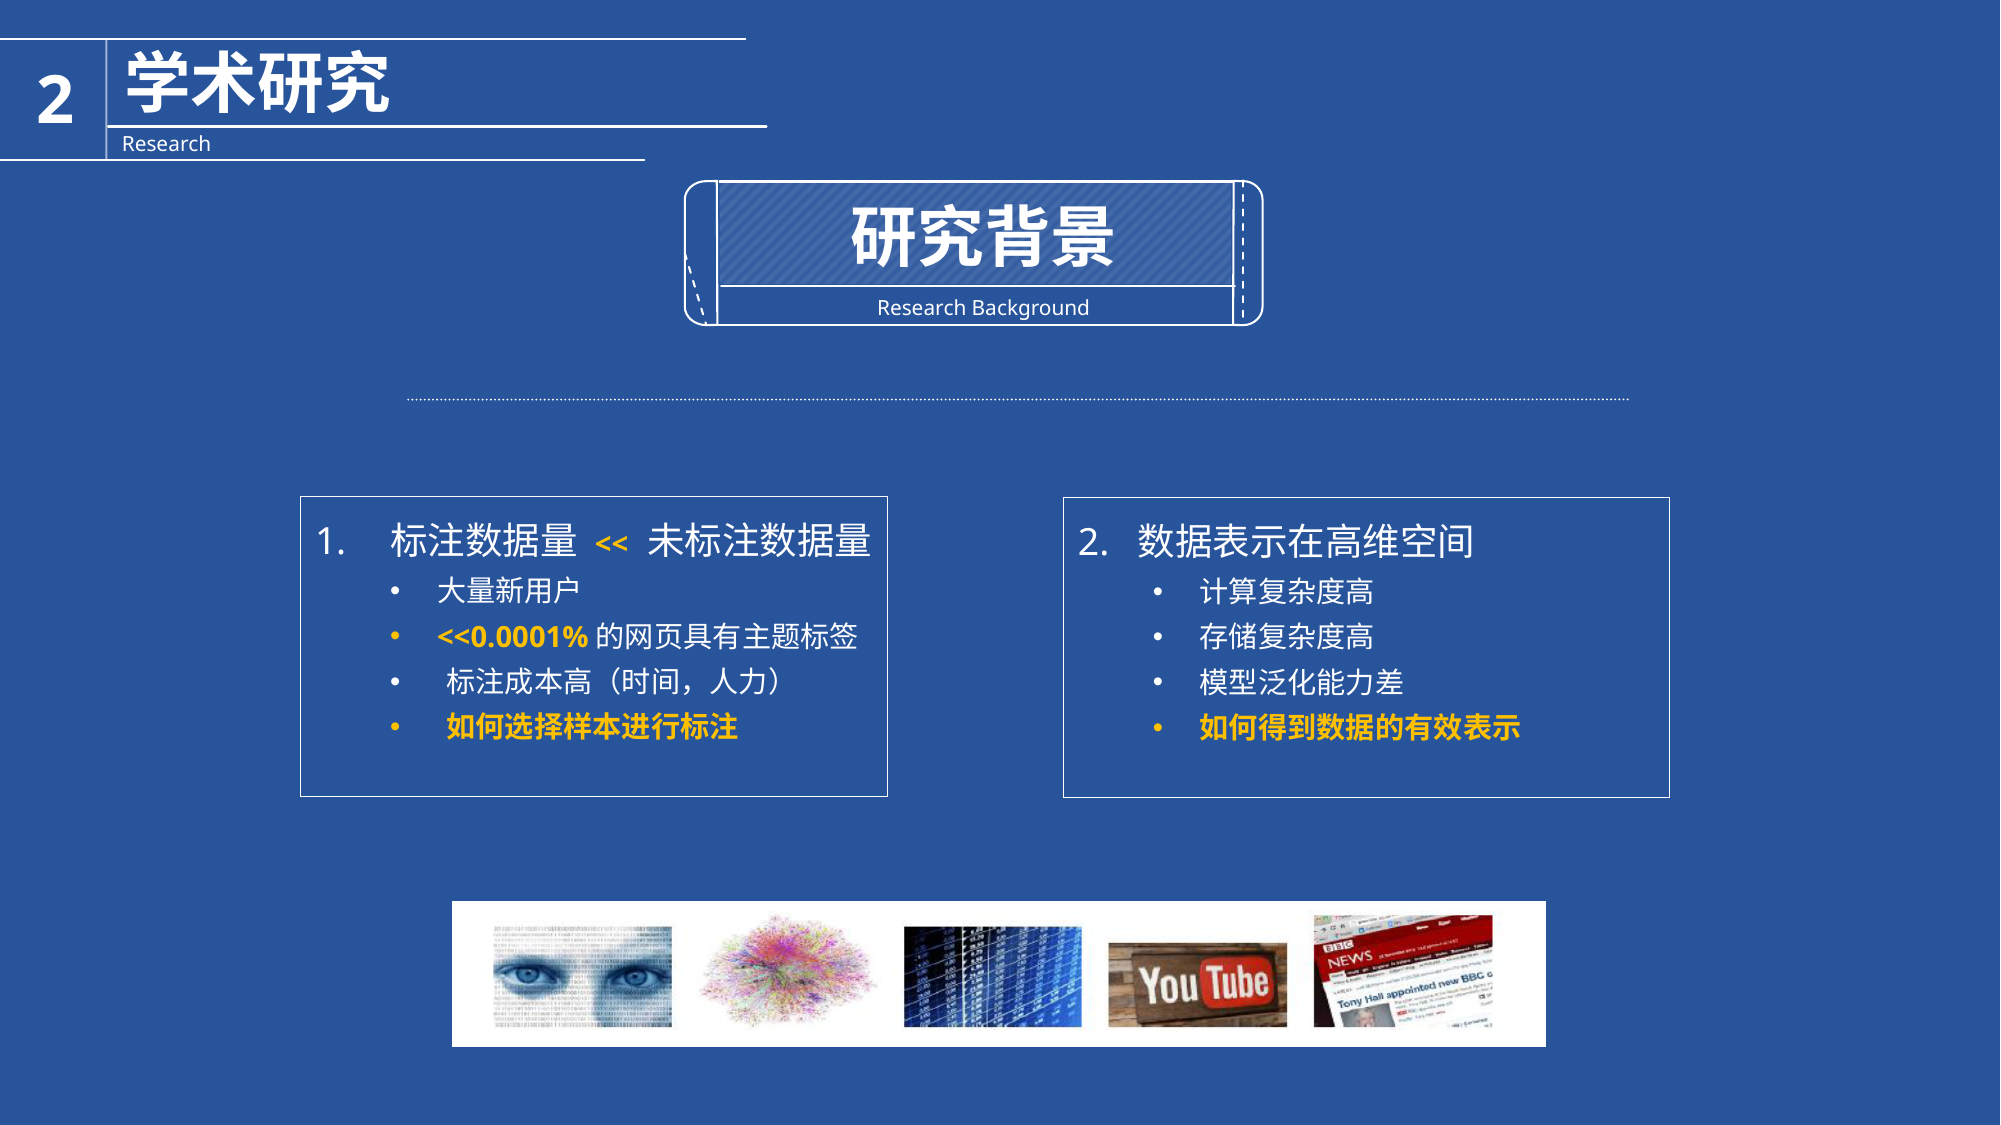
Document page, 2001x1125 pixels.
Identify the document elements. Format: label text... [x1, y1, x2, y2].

picture [452, 901, 1546, 1047]
text_box 2. 数据表示在高维空间 计算复杂度高 存储复杂度高 模型泛化能力差 如何得到数据的有效表示 [1063, 497, 1670, 798]
text_box 标注数据量 << 未标注数据量 大量新用户 <<0.0001%的网页具有主题标签 标注成本高（时间，人力） 如何选择样本进行标注 [300, 496, 888, 797]
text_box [684, 180, 1263, 328]
